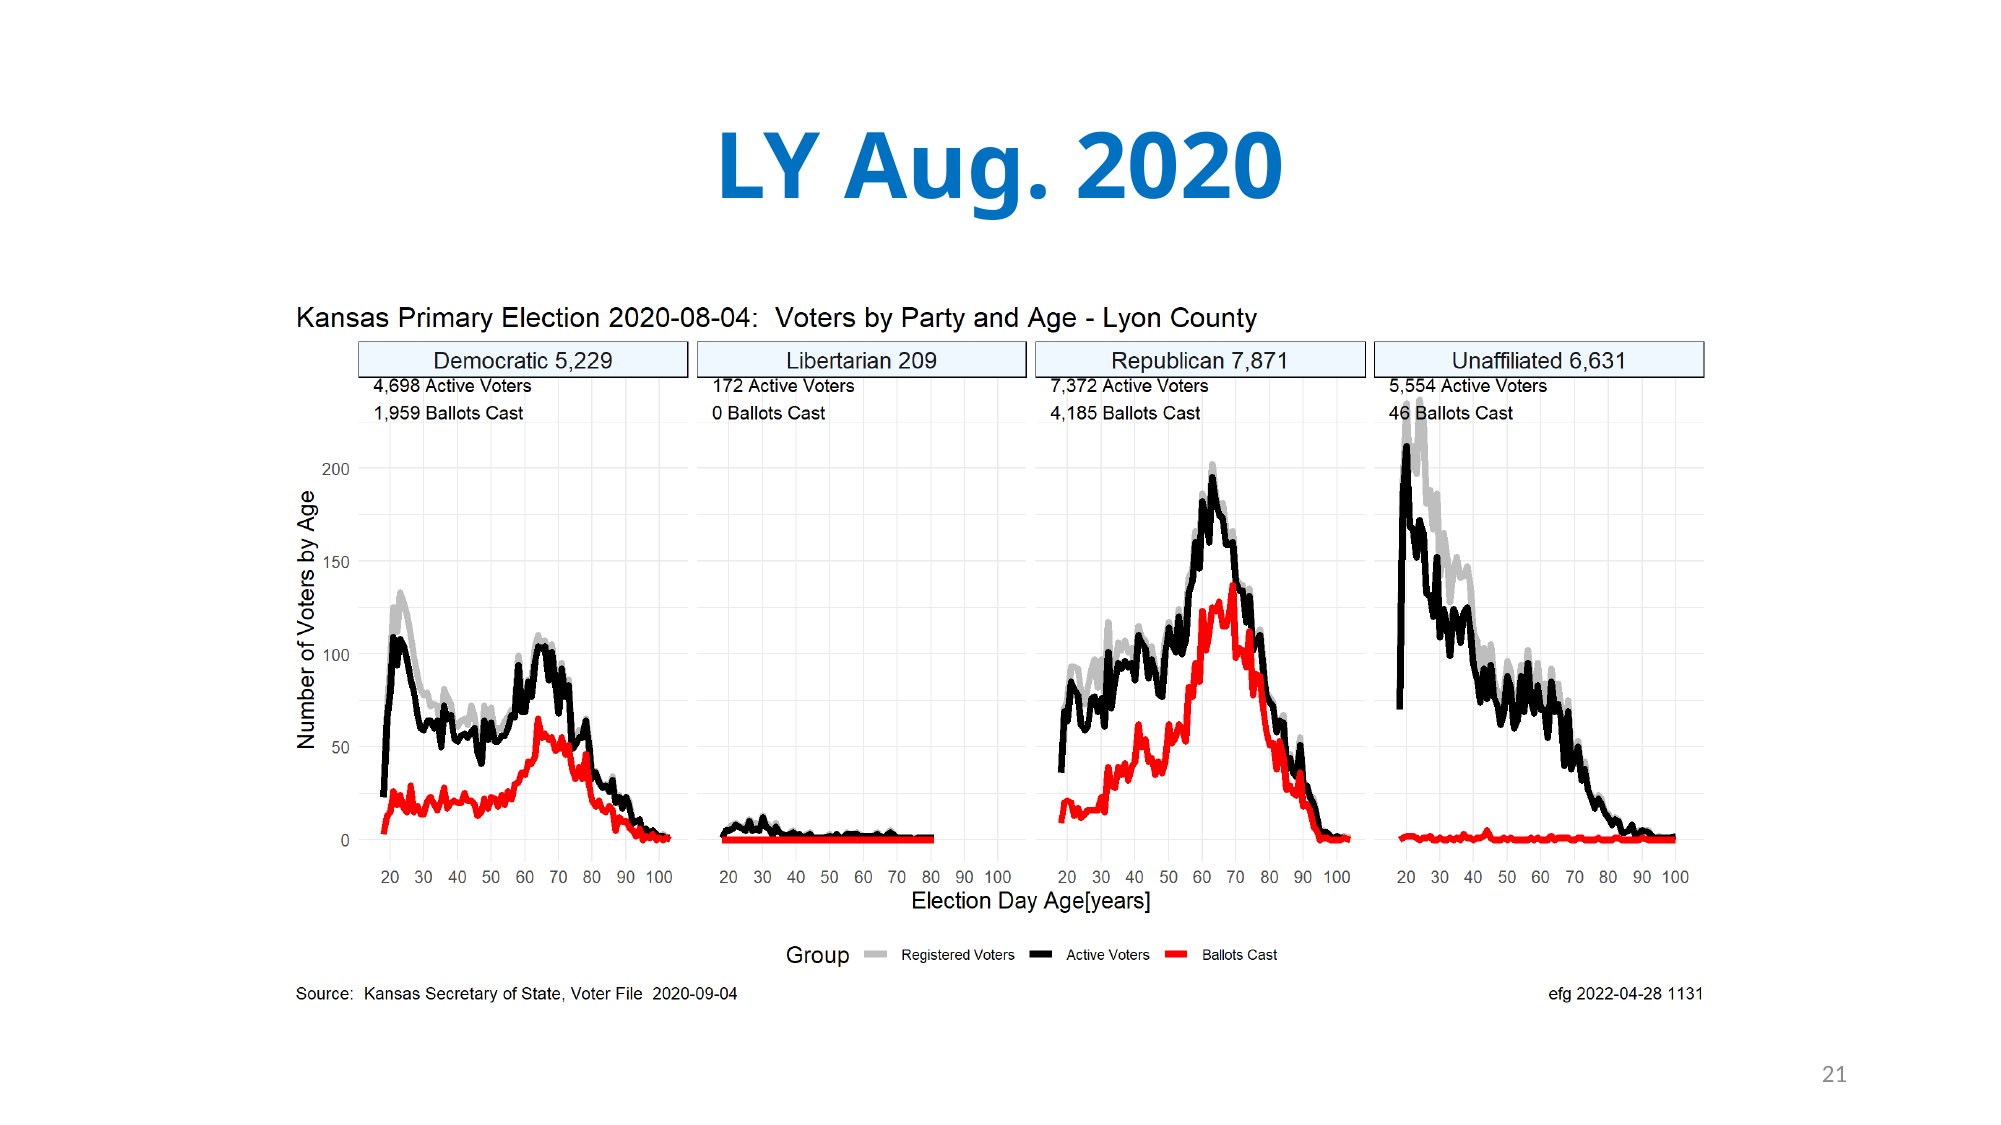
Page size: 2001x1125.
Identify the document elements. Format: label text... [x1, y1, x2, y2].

slide_number ‹#› [1412, 1042, 1863, 1103]
picture [287, 297, 1713, 1011]
title LY Aug. 2020 [137, 59, 1863, 278]
